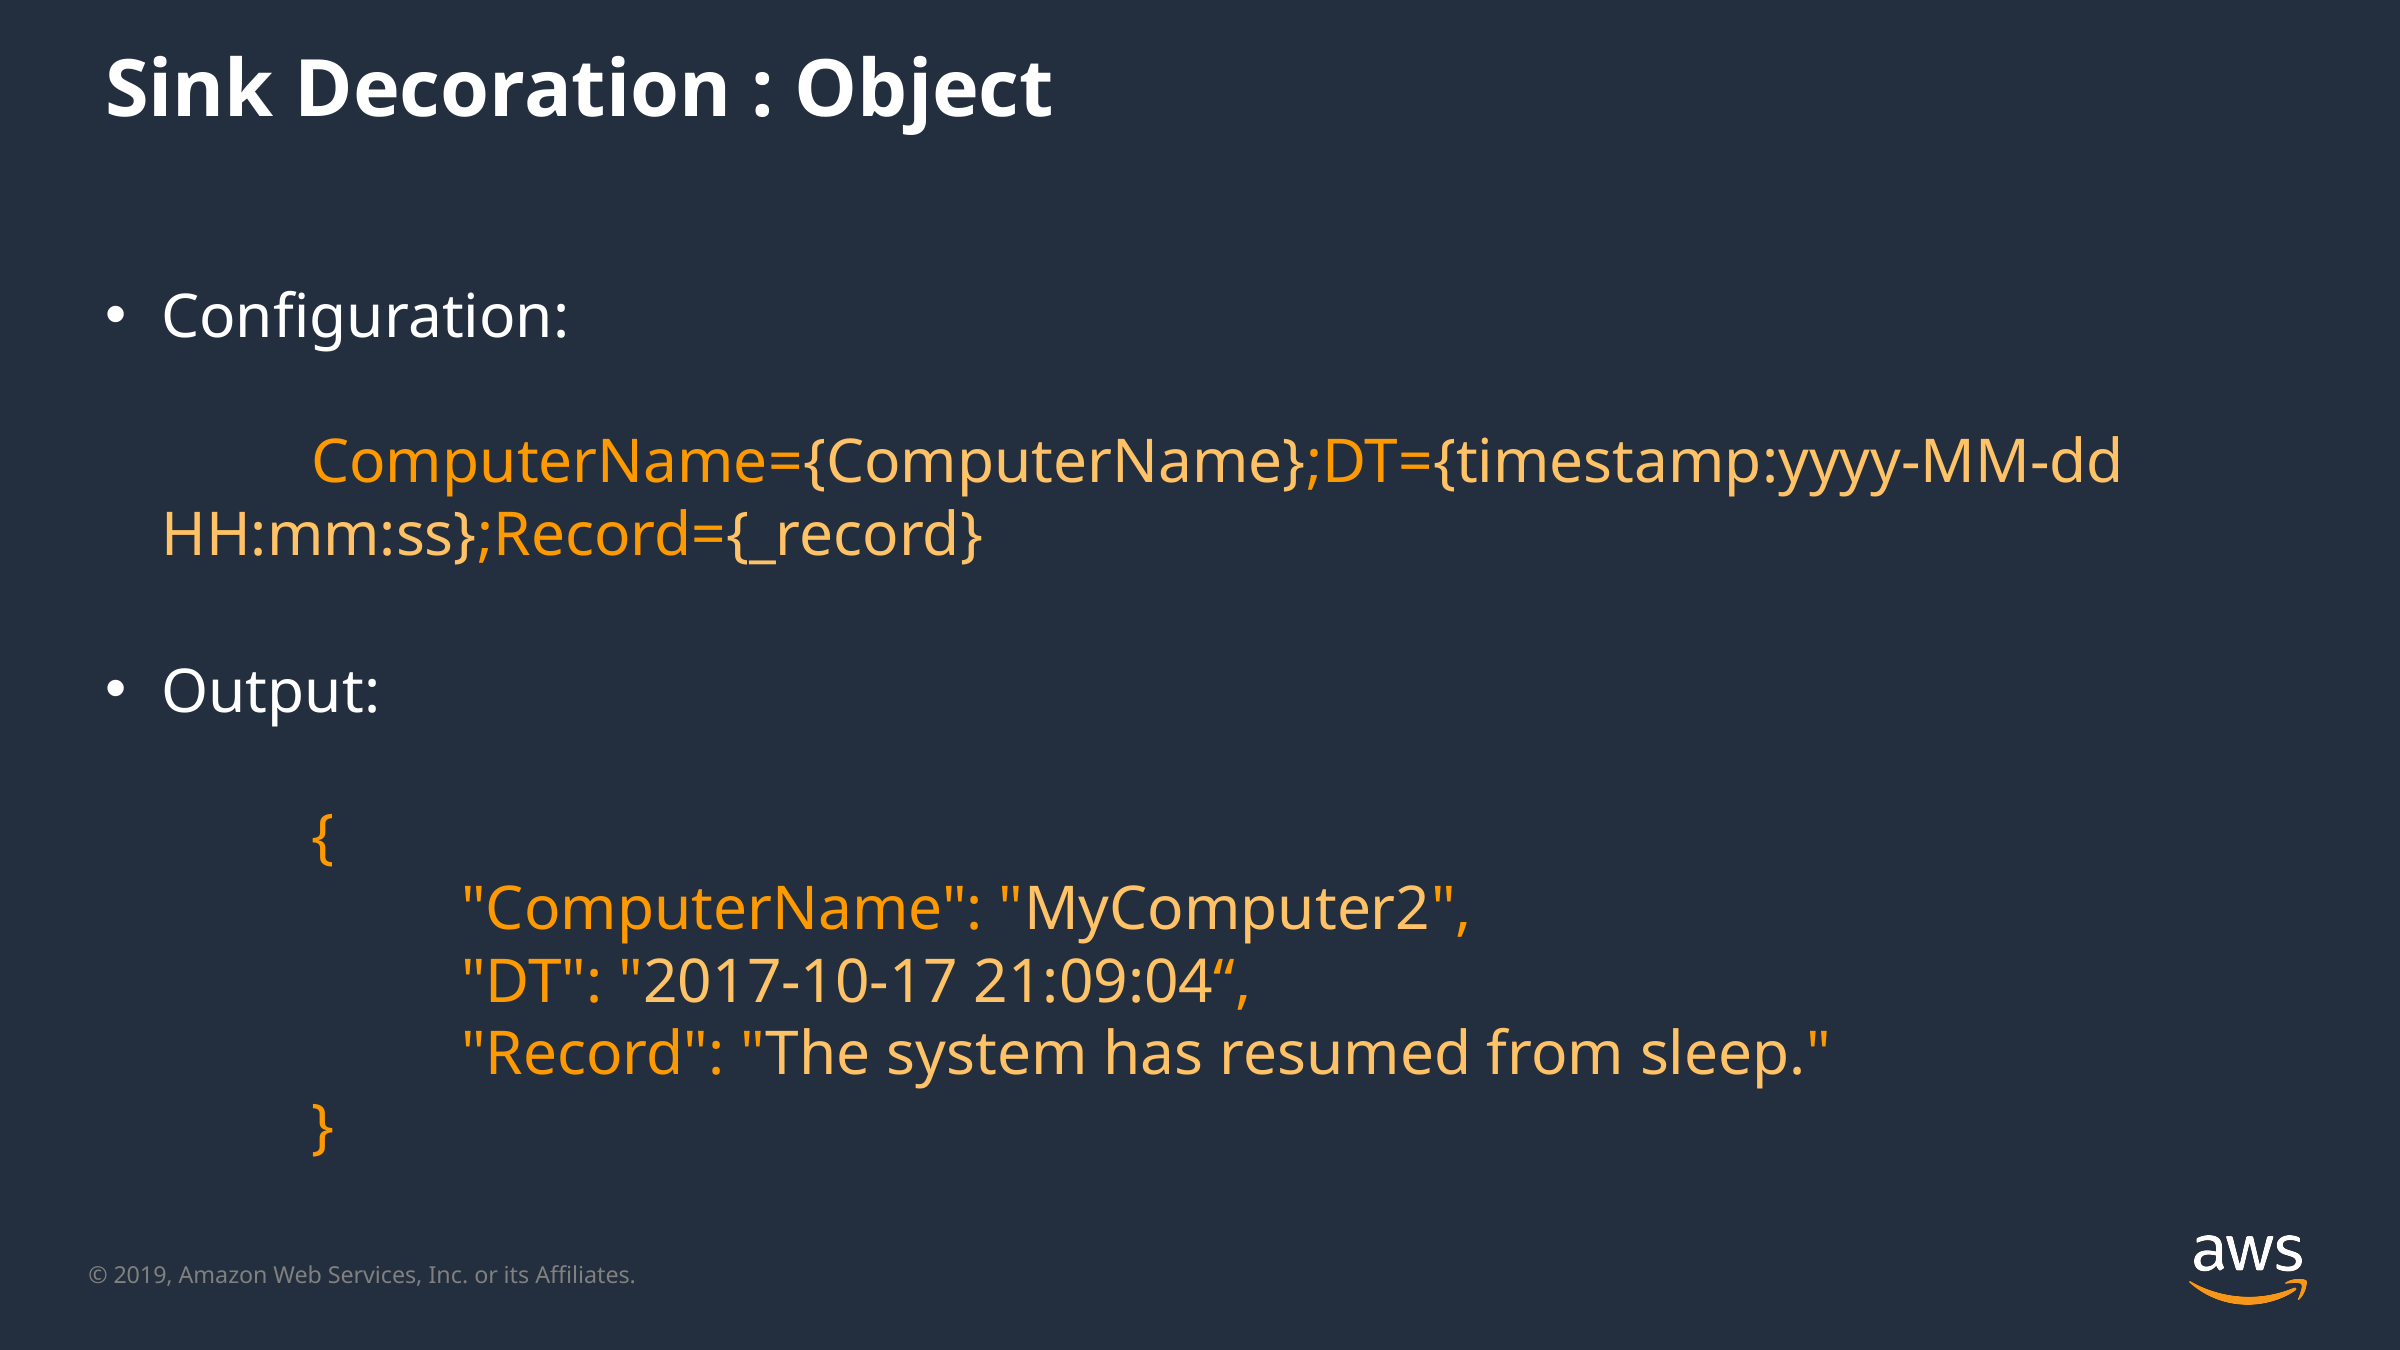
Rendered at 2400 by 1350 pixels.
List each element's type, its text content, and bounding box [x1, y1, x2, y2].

title Sink Decoration : Object [90, 30, 2307, 194]
list Configuration: ComputerName={ComputerName};DT={timestamp:yyyy-MM-dd HH:mm:ss};Record={_record} Output: { "ComputerName": "MyComputer2", "DT": "2017-10-17 21:09:04“, "Record": "The system has resumed from sleep." } [90, 270, 2307, 1182]
picture [2189, 1235, 2307, 1305]
